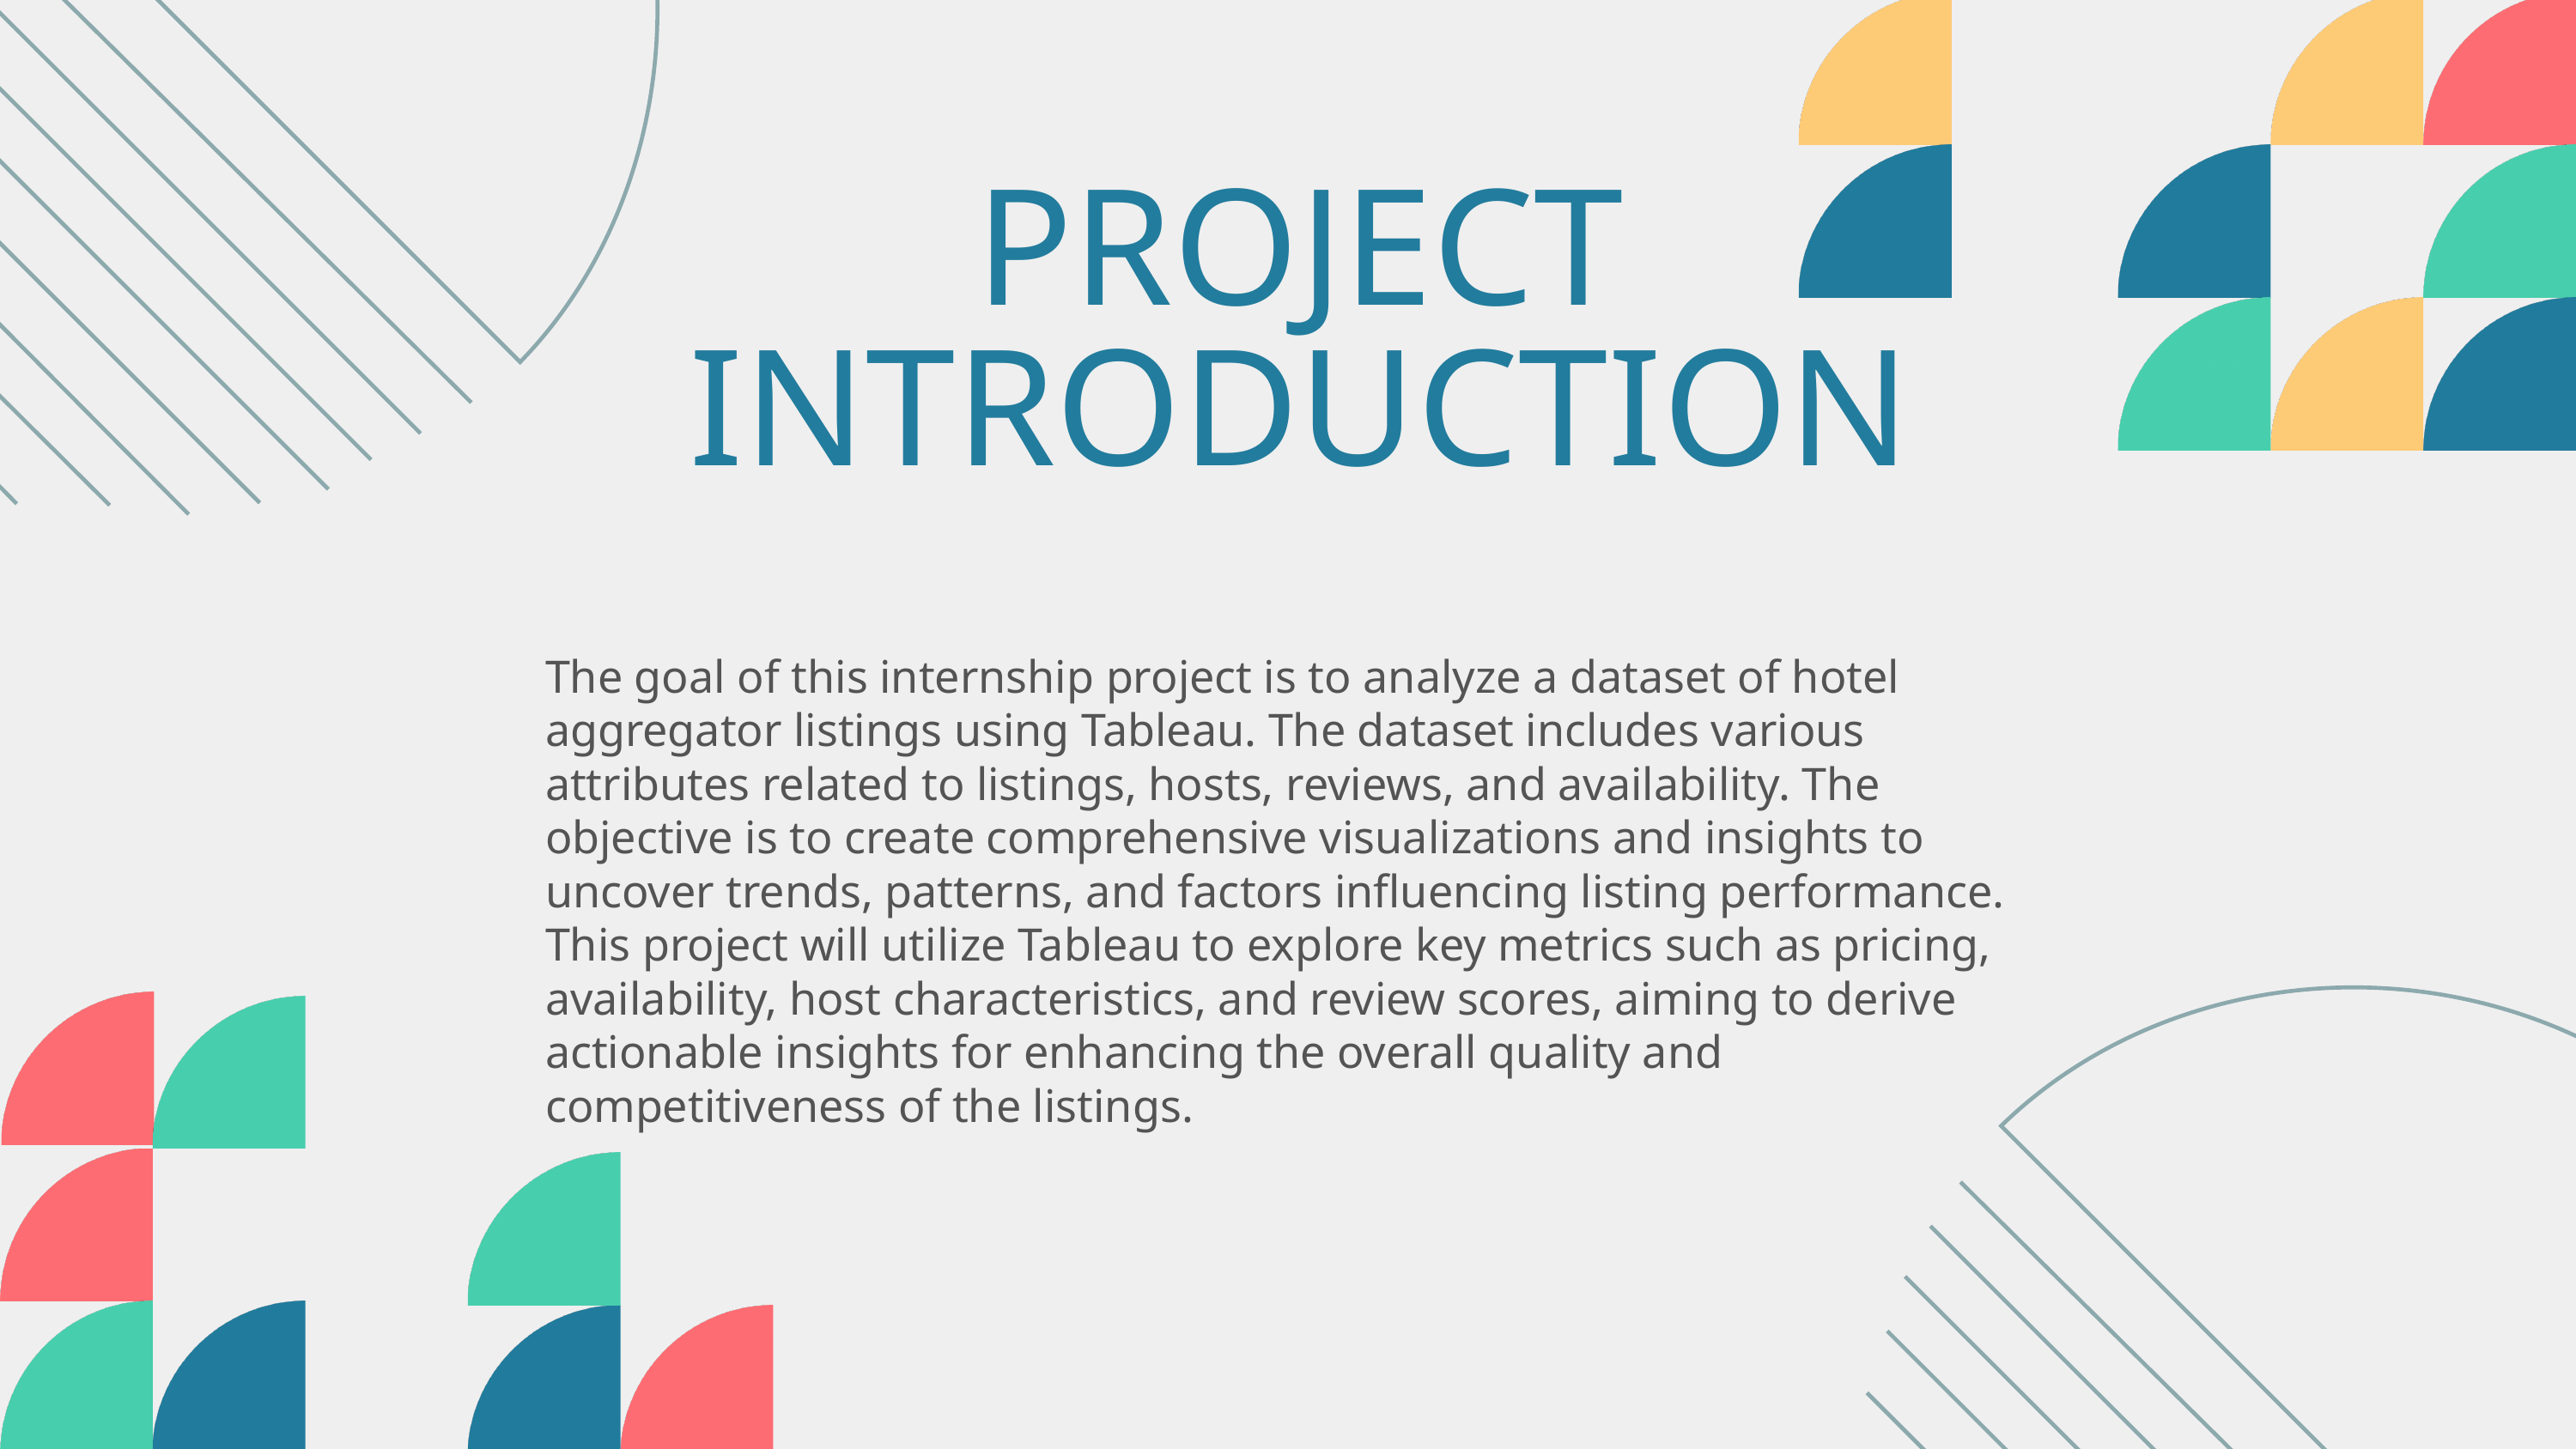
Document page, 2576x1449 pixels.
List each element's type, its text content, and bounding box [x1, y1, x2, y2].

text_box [0, 0, 851, 67]
text_box [467, 1306, 620, 1449]
text_box [467, 1152, 621, 1306]
text_box [0, 1149, 153, 1300]
text_box [152, 1300, 306, 1449]
text_box [2423, 144, 2576, 297]
text_box [2424, 297, 2576, 451]
text_box [152, 996, 306, 1149]
text_box PROJECT INTRODUCTION [393, 176, 2207, 499]
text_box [2025, 1066, 2576, 1449]
text_box [1798, 144, 1952, 298]
text_box The goal of this internship project is to analyze a dataset of hotel aggregator listings using Tableau. The dataset includes various attributes related to listings, hosts, reviews, and availability. The objective is to create comprehensive visualizations and insights to uncover trends, patterns, and factors influencing listing performance. This project will utilize Tableau to explore key metrics such as pricing, availability, host characteristics, and review scores, aiming to derive actionable insights for enhancing the overall quality and competitiveness of the listings. [545, 648, 2056, 1131]
text_box [620, 1305, 774, 1449]
text_box [2270, 0, 2424, 145]
text_box [2117, 144, 2271, 297]
text_box [2424, 0, 2576, 144]
text_box [1, 991, 155, 1145]
text_box [1798, 0, 1952, 144]
text_box [2271, 297, 2424, 451]
text_box [2117, 297, 2271, 451]
text_box [0, 1300, 152, 1449]
